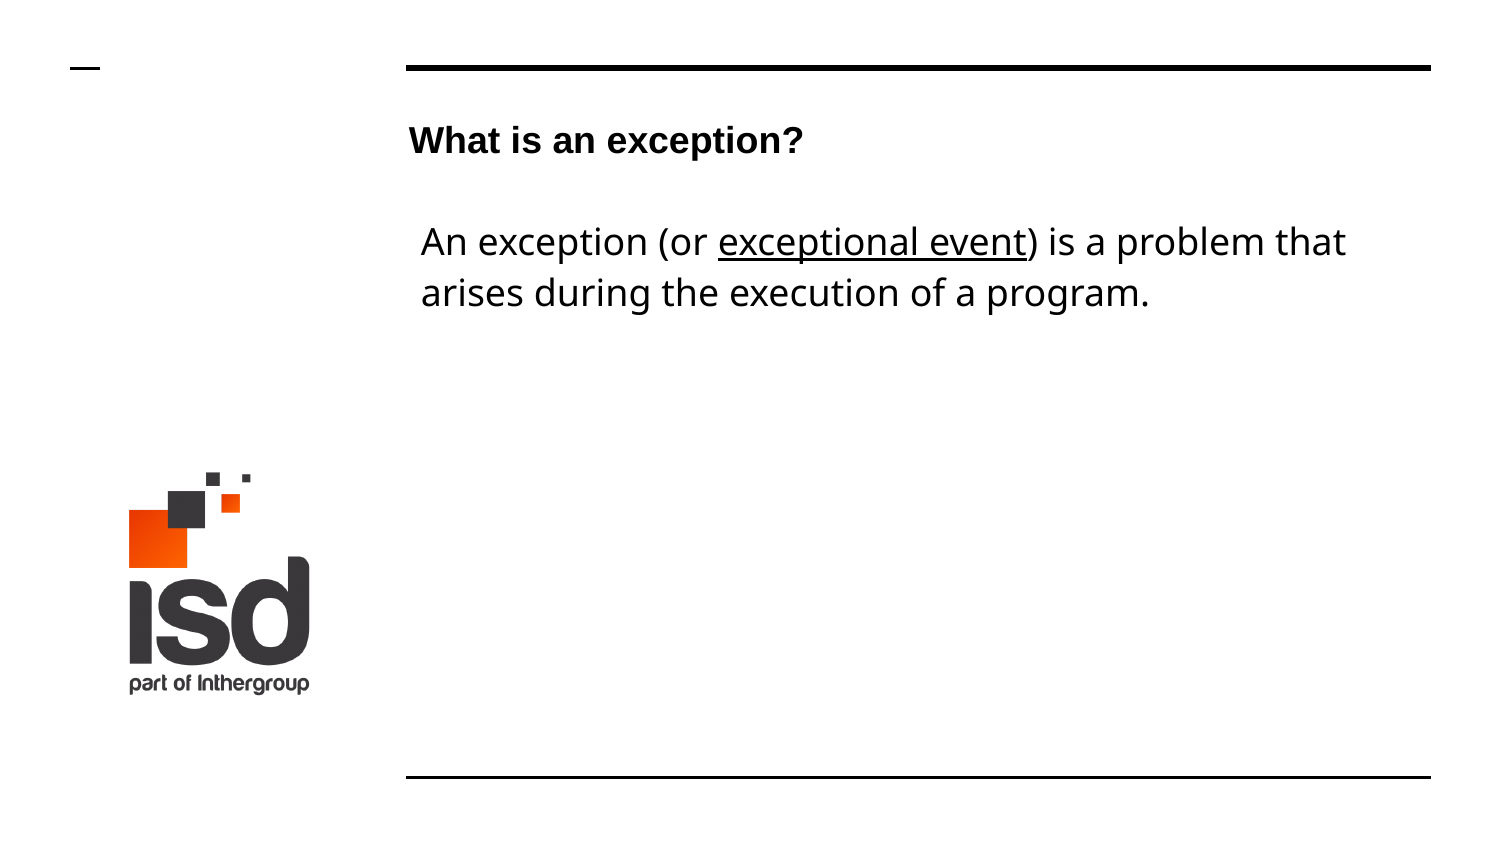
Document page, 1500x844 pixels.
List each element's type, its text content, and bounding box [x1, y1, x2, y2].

title What is an exception? [393, 94, 1431, 196]
list An exception (or exceptional event) is a problem that arises during the execution of a program. [405, 196, 1431, 742]
picture [37, 414, 382, 756]
